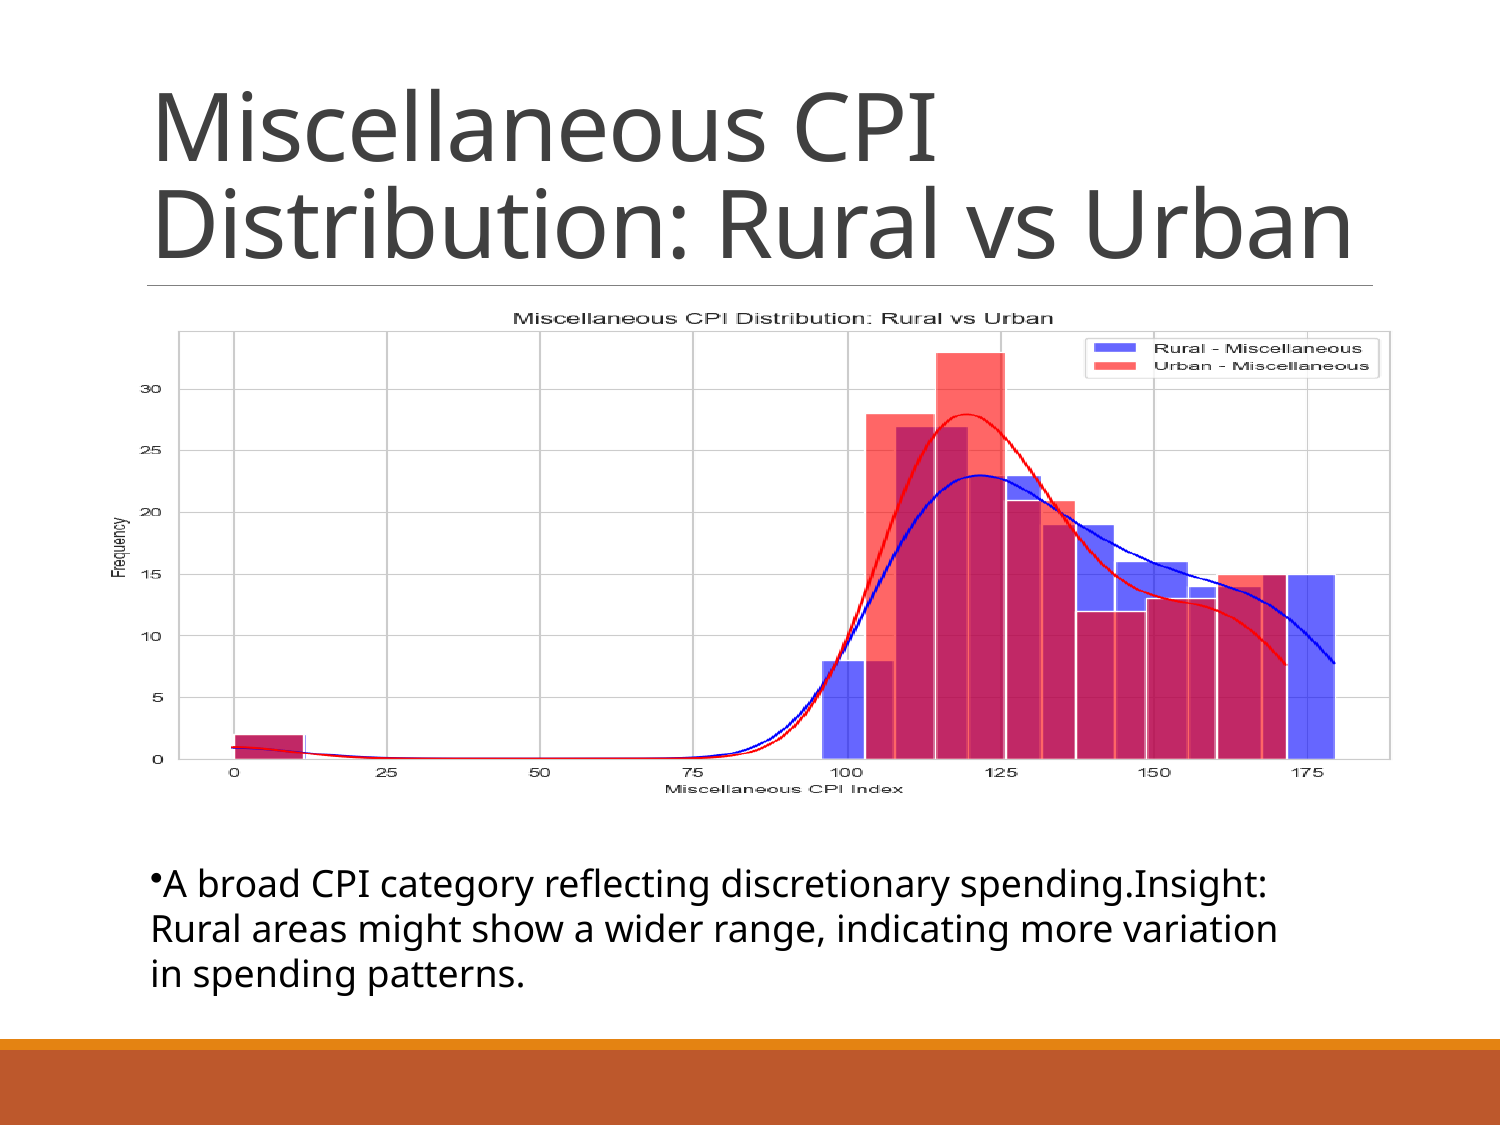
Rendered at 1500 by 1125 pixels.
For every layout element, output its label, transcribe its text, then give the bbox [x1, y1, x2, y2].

text_box A broad CPI category reflecting discretionary spending.Insight: Rural areas might show a wider range, indicating more variation in spending patterns. [135, 852, 1300, 1048]
picture [95, 302, 1405, 804]
title Miscellaneous CPI Distribution: Rural vs Urban [135, 47, 1373, 285]
